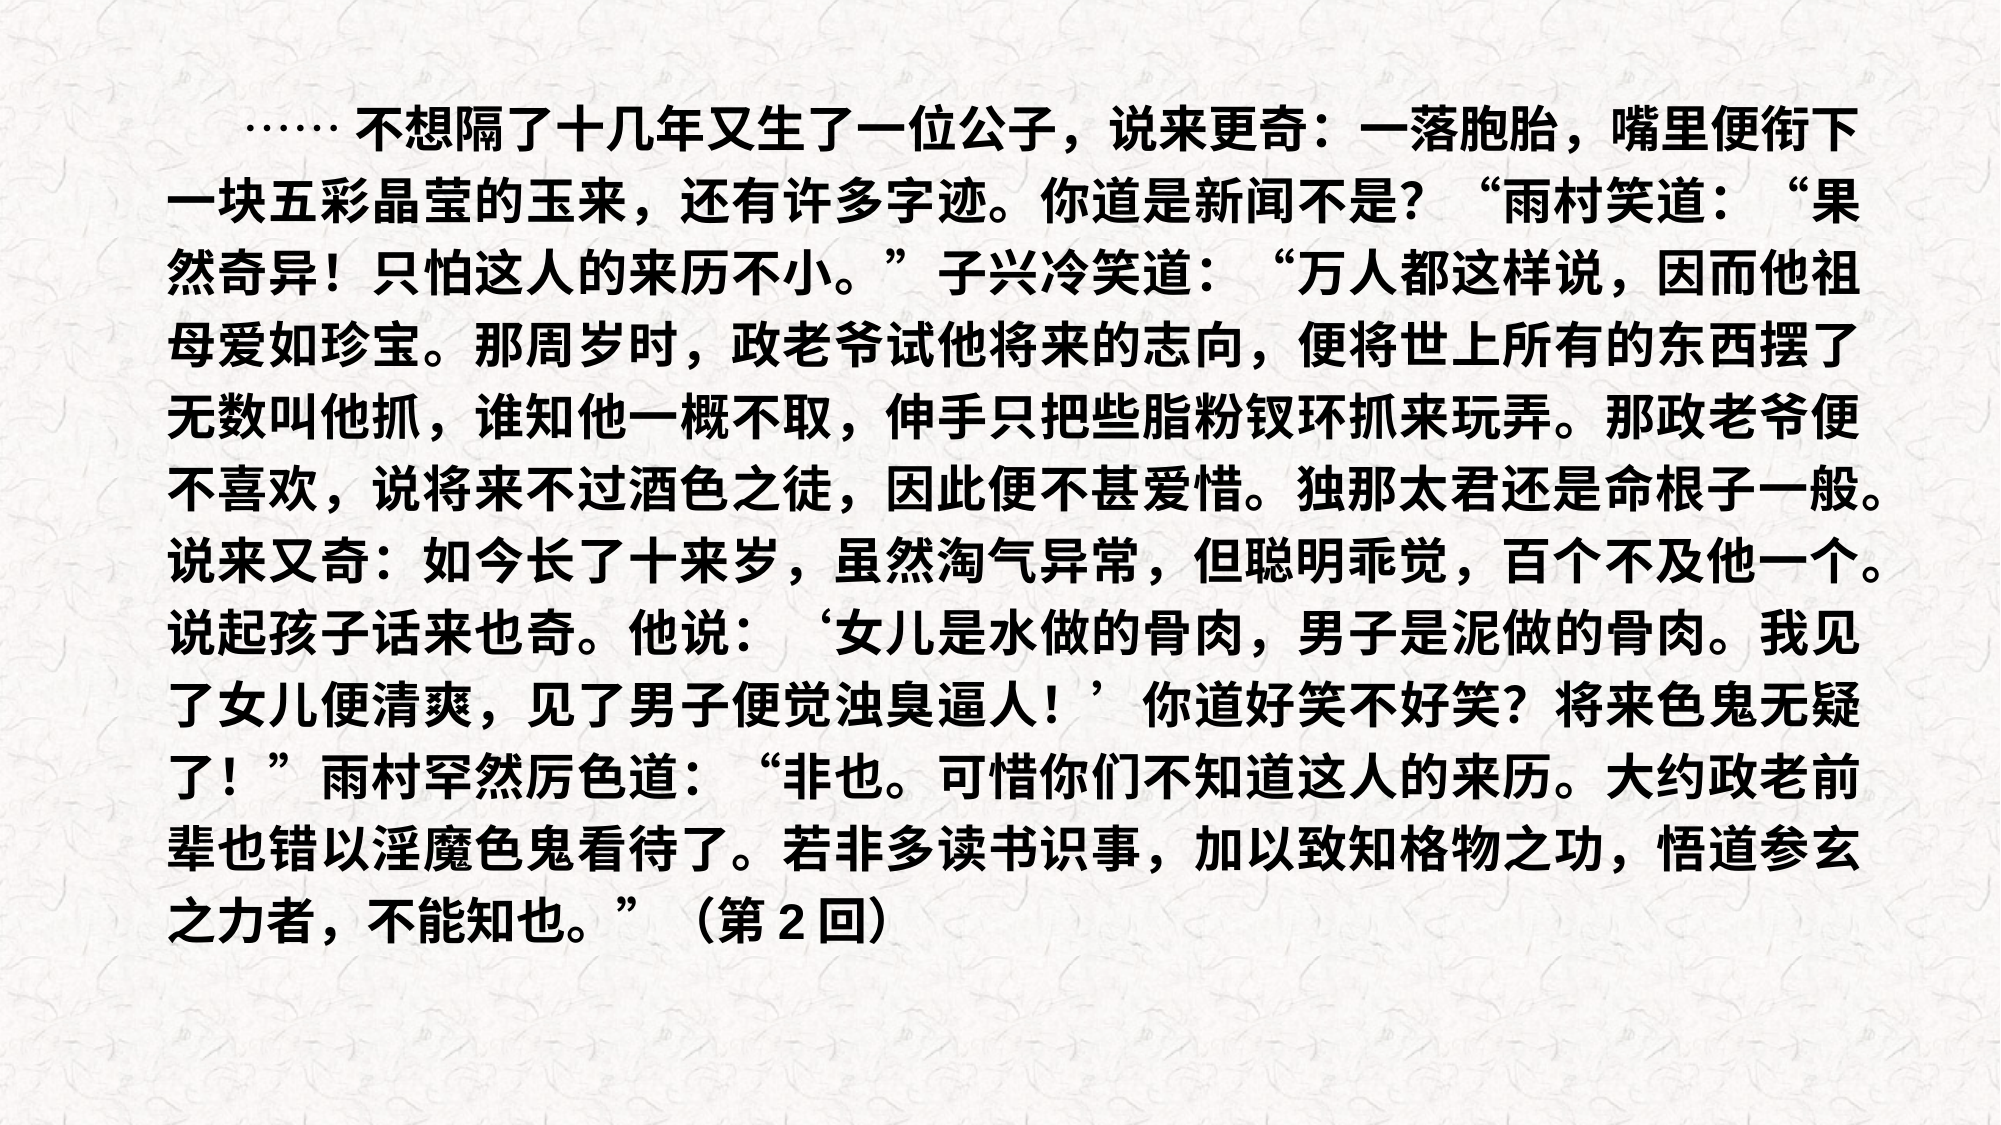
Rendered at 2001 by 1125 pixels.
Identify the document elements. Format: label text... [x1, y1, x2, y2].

list ……不想隔了十几年又生了一位公子，说来更奇：一落胞胎，嘴里便衔下一块五彩晶莹的玉来，还有许多字迹。你道是新闻不是？“雨村笑道：“果然奇异！只怕这人的来历不小。”子兴冷笑道：“万人都这样说，因而他祖母爱如珍宝。那周岁时，政老爷试他将来的志向，便将世上所有的东西摆了无数叫他抓，谁知他一概不取，伸手只把些脂粉钗环抓来玩弄。那政老爷便不喜欢，说将来不过酒色之徒，因此便不甚爱惜。独那太君还是命根子一般。说来又奇：如今长了十来岁，虽然淘气异常，但聪明乖觉，百个不及他一个。说起孩子话来也奇。他说：‘女儿是水做的骨肉，男子是泥做的骨肉。我见了女儿便清爽，见了男子便觉浊臭逼人！’你道好笑不好笑？将来色鬼无疑了！”雨村罕然厉色道：“非也。可惜你们不知道这人的来历。大约政老前辈也错以淫魔色鬼看待了。若非多读书识事，加以致知格物之功，悟道参玄之力者，不能知也。”（第2回） [150, 78, 1876, 1069]
list 《红楼梦》本名《石头记》，最初以80回抄本流传于世。因其中有脂砚斋、畸笏叟等人的评语，统称为“脂评本”或“脂本”，主要有甲戌本（1754，16回）、己卯本（1759,41回）、庚辰本（1760,78回）甲辰本（1784,80回，书名第一次题为《红楼梦》），还有“列藏本”、“戚蓼生序本”（有正本）。 120回《红楼梦》：程甲本，程伟元、高鹗所补，乾隆五十六年（1791）活字排印本。次年修订再版，为程乙本。 后40回功过：“后四十回虽数量止初本之半，而大故迭起，破败死亡相继，与所谓‘食尽鸟飞，独存白地’者颇符，惟结束又稍振”，“是以续书虽亦悲凉，而贾氏终于‘兰桂齐芳’，家业复起，殊不类茫茫白地，真成干净者矣”。（鲁迅） [0, 0, 2000, 1125]
